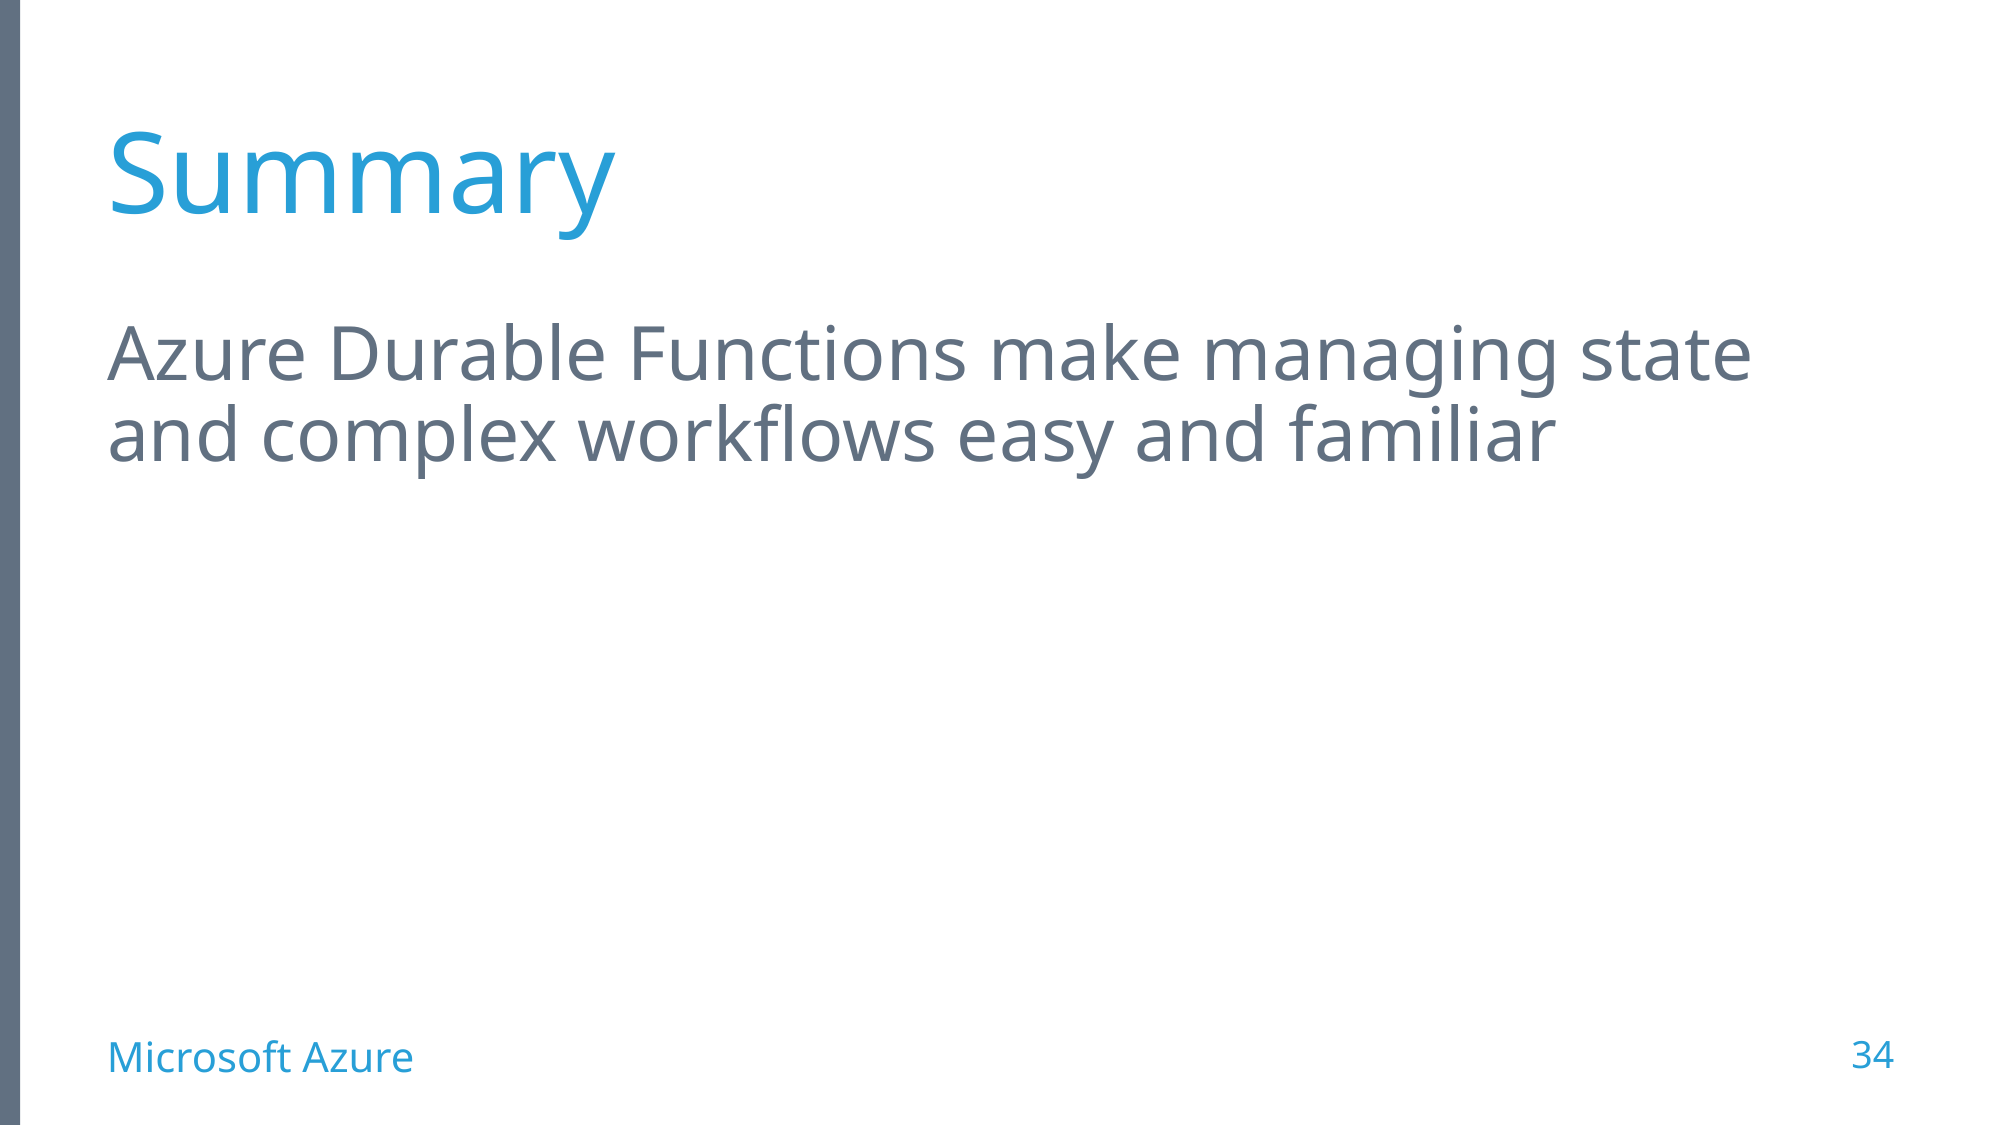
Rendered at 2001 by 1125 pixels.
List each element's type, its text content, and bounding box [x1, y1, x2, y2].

slide_number 34 [1459, 1026, 1910, 1087]
title Summary [92, 68, 1910, 286]
list Azure Durable Functions make managing state and complex workflows easy and familiar [92, 307, 1910, 1000]
